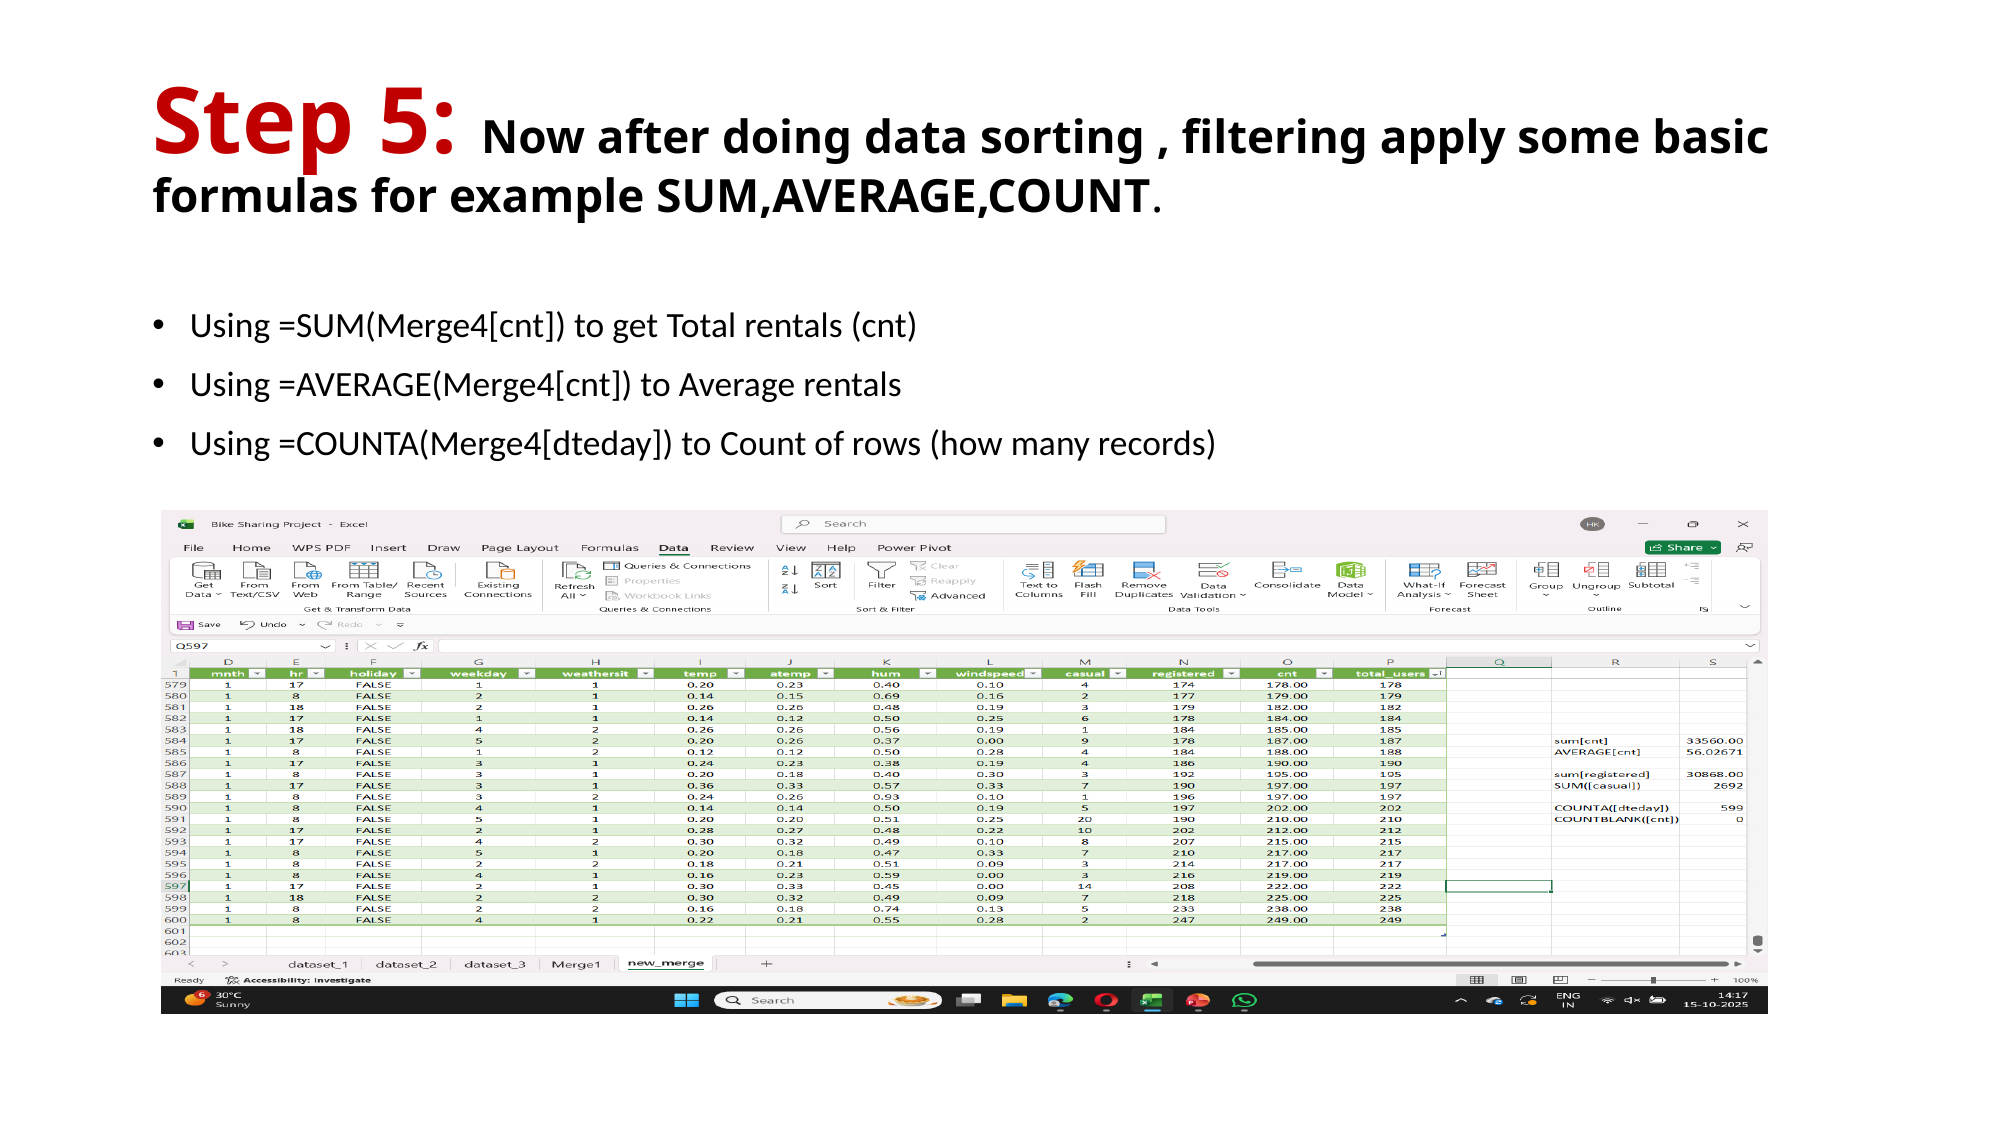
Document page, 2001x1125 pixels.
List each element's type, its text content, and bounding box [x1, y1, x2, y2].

title Step 5: Now after doing data sorting , filtering apply some basic formulas for example SUM,AVERAGE,COUNT. [137, 19, 1863, 278]
list Using =SUM(Merge4[cnt]) to get Total rentals (cnt) Using =AVERAGE(Merge4[cnt]) to Average rentals Using =COUNTA(Merge4[dteday]) to Count of rows (how many records) [137, 299, 1863, 1014]
picture [161, 510, 1768, 1014]
